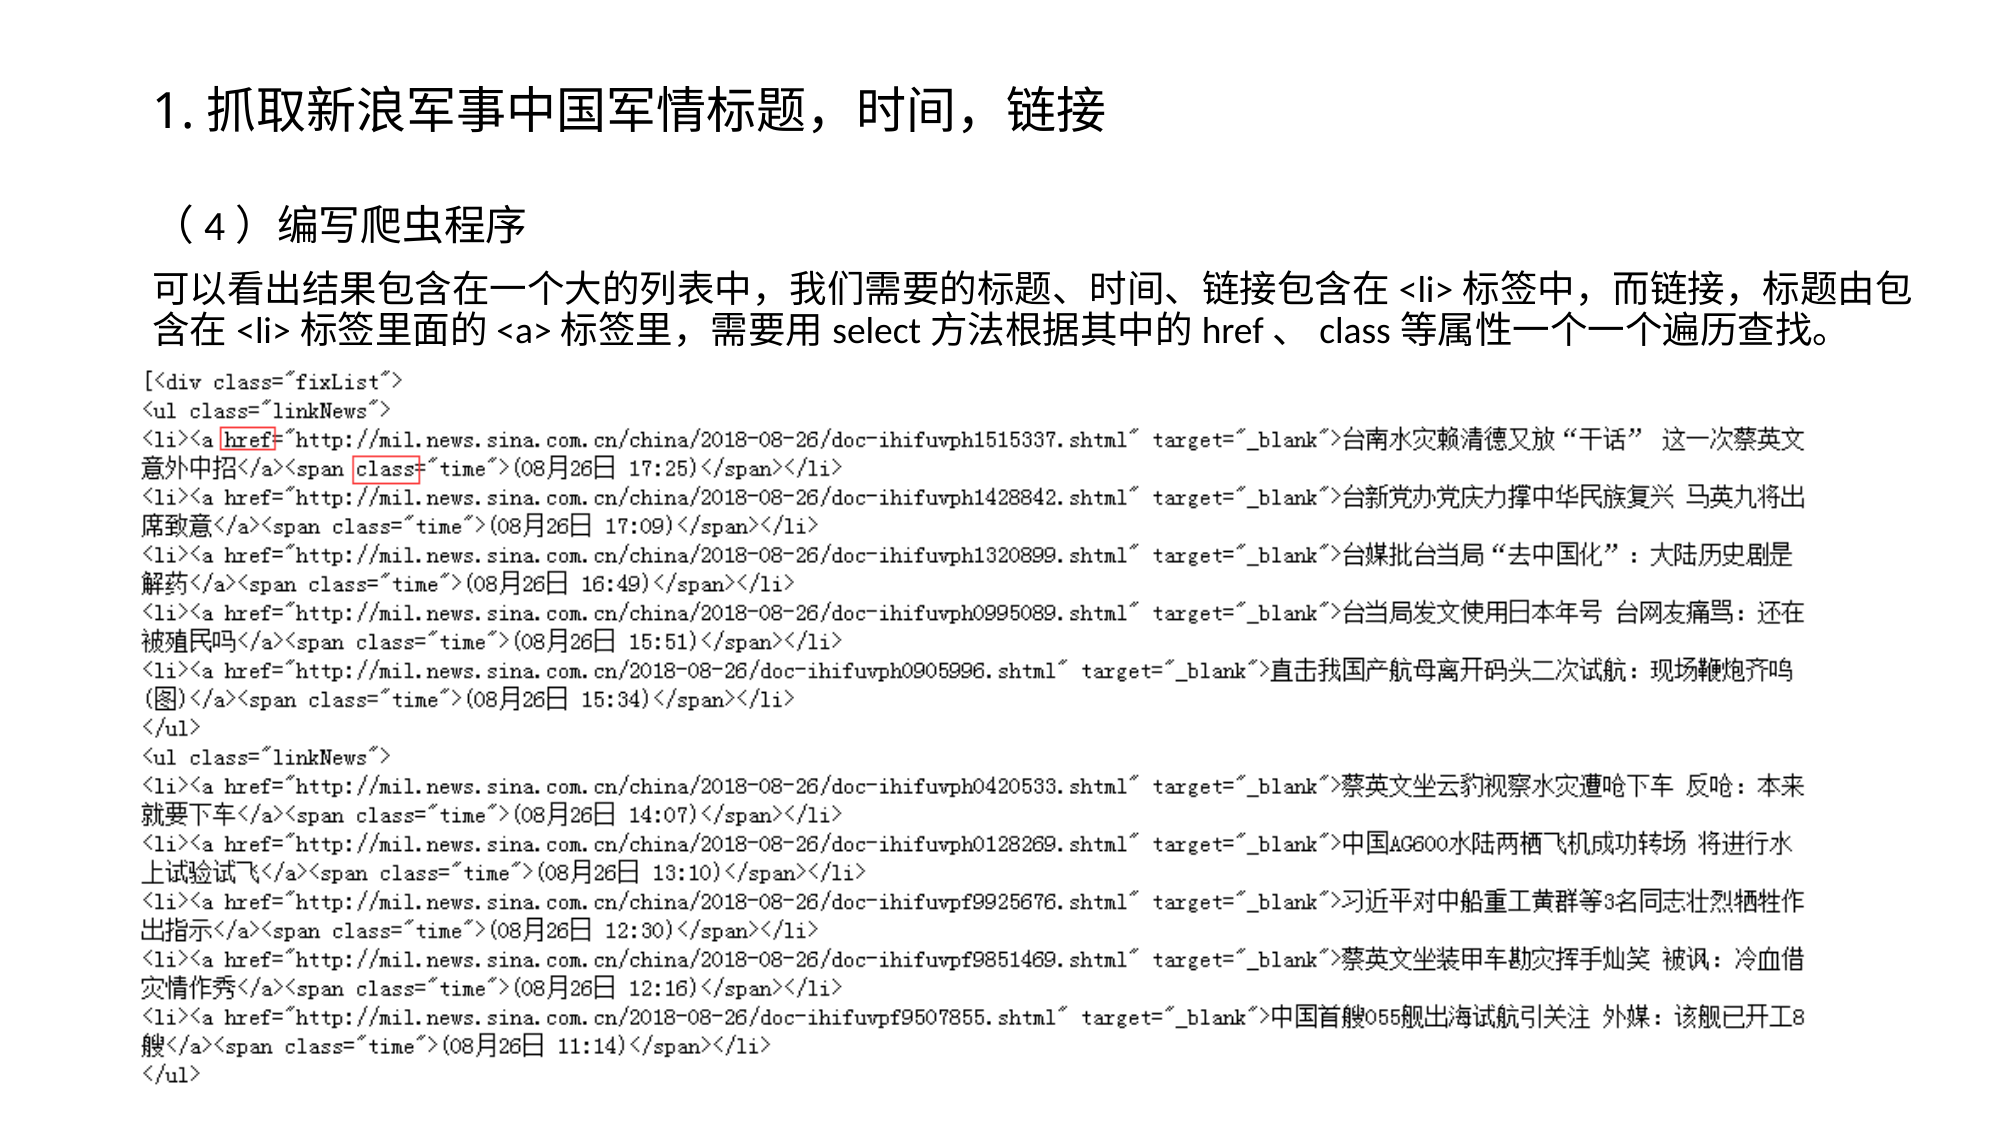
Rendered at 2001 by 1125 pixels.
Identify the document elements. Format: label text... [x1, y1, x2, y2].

list （4）编写爬虫程序 可以看出结果包含在一个大的列表中，我们需要的标题、时间、链接包含在<li>标签中，而链接，标题由包含在<li>标签里面的<a>标签里，需要用select方法根据其中的href、class等属性一个一个遍历查找。 [137, 197, 1960, 1093]
title 1.抓取新浪军事中国军情标题，时间，链接 [137, 59, 1863, 166]
picture [137, 359, 1816, 1093]
